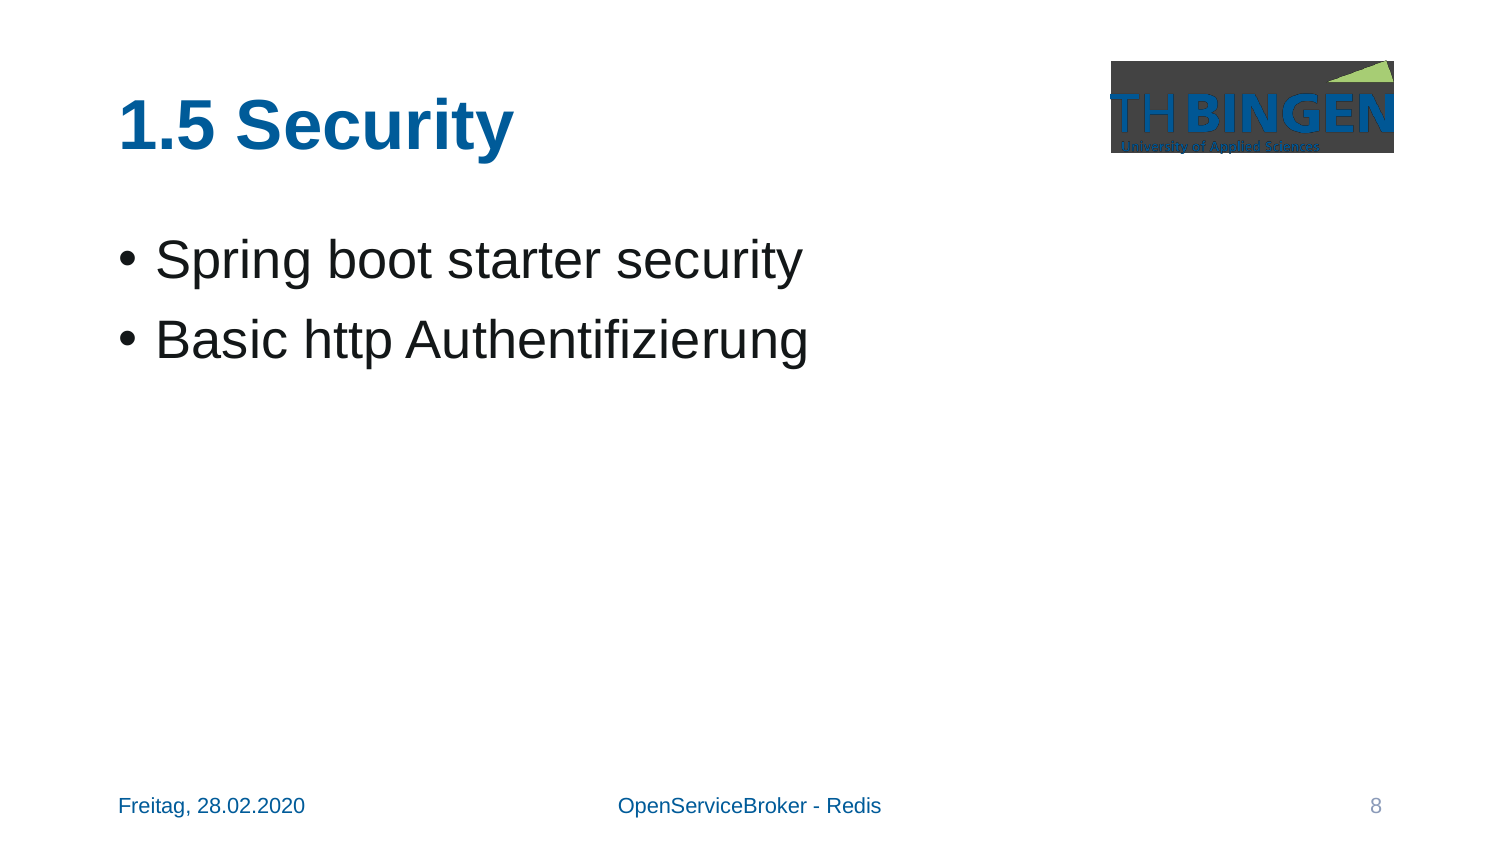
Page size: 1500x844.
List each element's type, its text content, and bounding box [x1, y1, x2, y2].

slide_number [103, 782, 440, 827]
list Spring boot starter security Basic http Authentifizierung [103, 224, 1397, 760]
slide_number 8 [1059, 782, 1397, 827]
picture [1110, 60, 1394, 154]
footer OpenServiceBroker - Redis [440, 782, 1059, 827]
title 1.5 Security [103, 44, 1093, 208]
